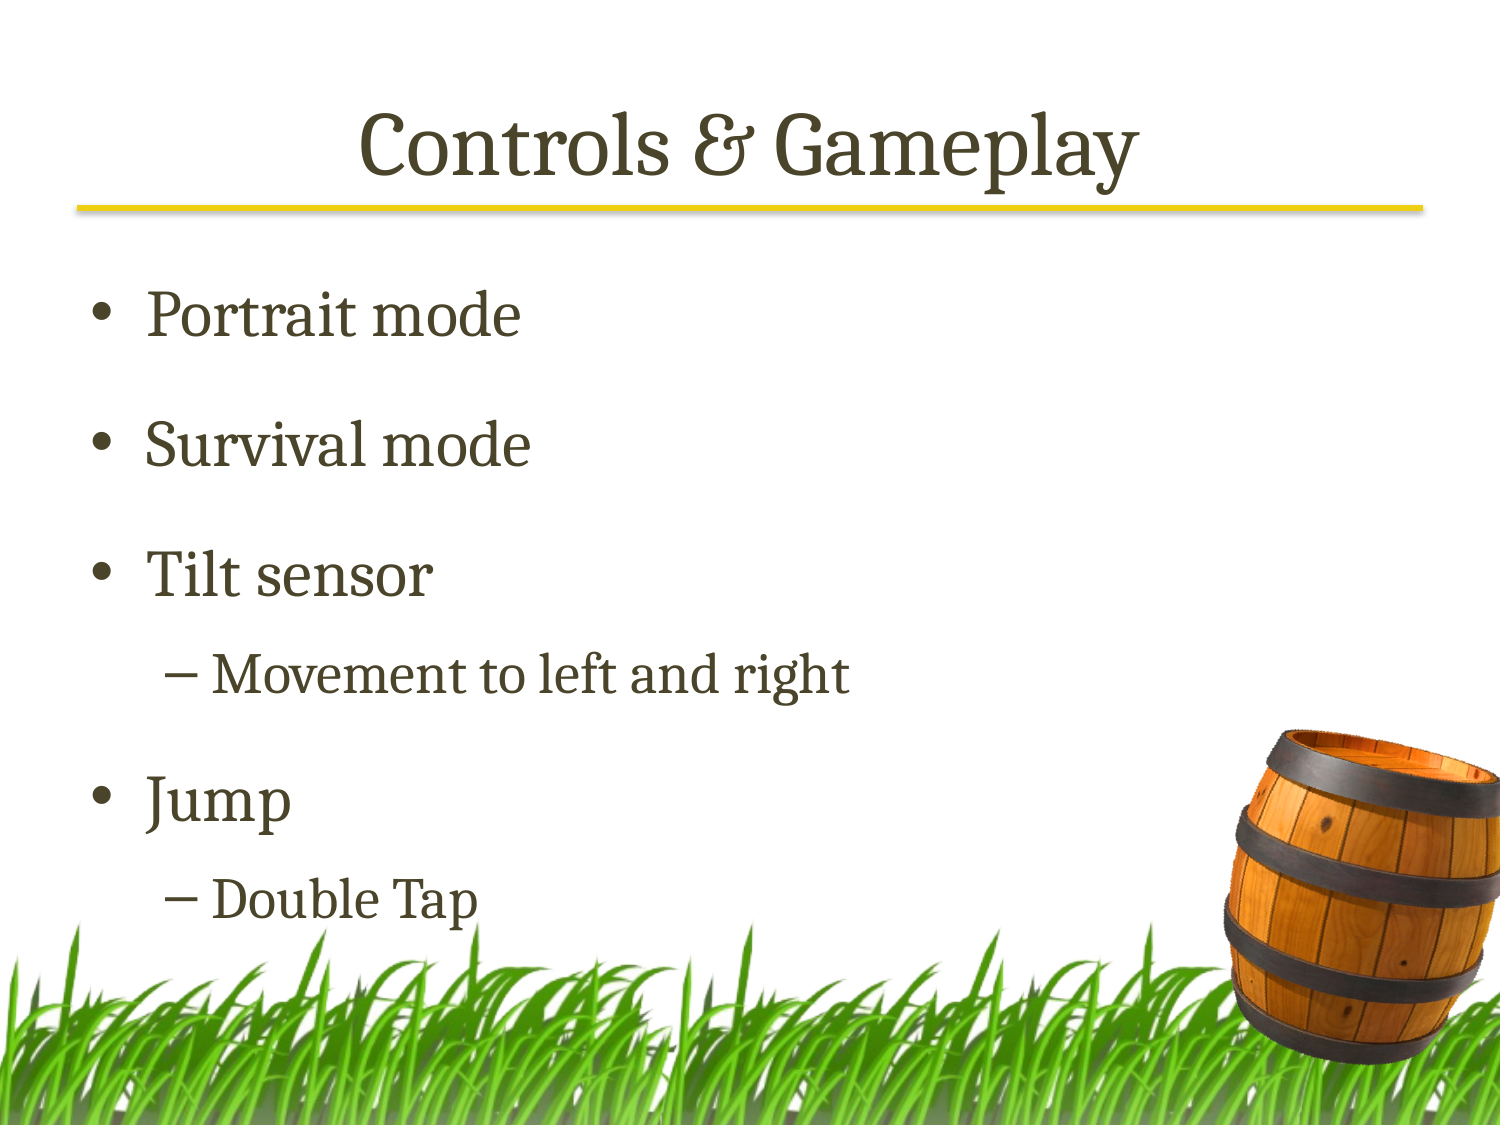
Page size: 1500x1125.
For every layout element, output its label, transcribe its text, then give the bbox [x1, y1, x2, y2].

picture [0, 728, 1500, 1125]
title Controls & Gameplay [75, 45, 1425, 233]
list Portrait mode Survival mode Tilt sensor Movement to left and right Jump Double Tap [75, 262, 1425, 1005]
